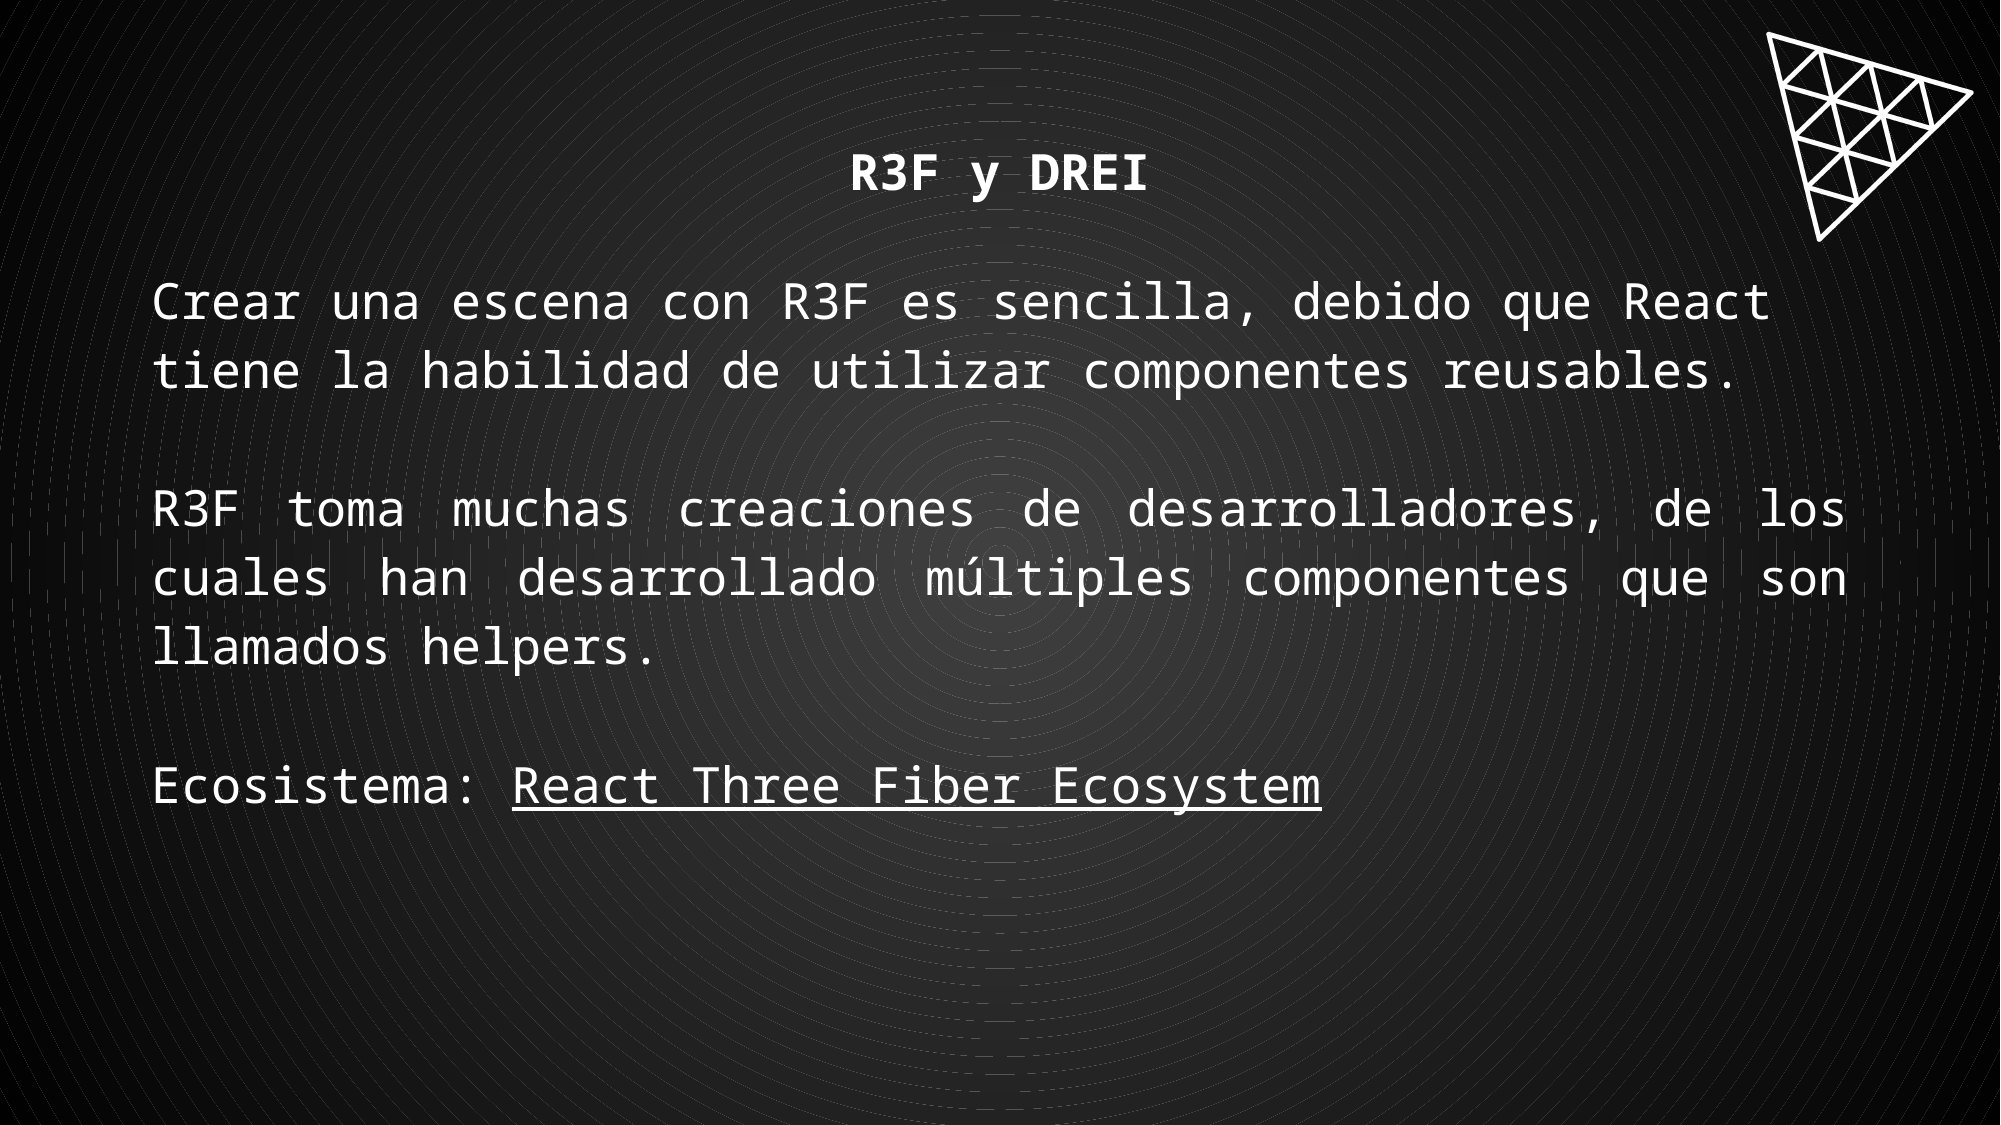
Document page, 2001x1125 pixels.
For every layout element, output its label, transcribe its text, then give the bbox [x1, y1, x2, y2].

picture [1735, 0, 2000, 265]
text_box R3F y DREI Crear una escena con R3F es sencilla, debido que React tiene la habilidad de utilizar componentes reusables. R3F toma muchas creaciones de desarrolladores, de los cuales han desarrollado múltiples componentes que son llamados helpers. Ecosistema: React Three Fiber Ecosystem [136, 132, 1864, 890]
